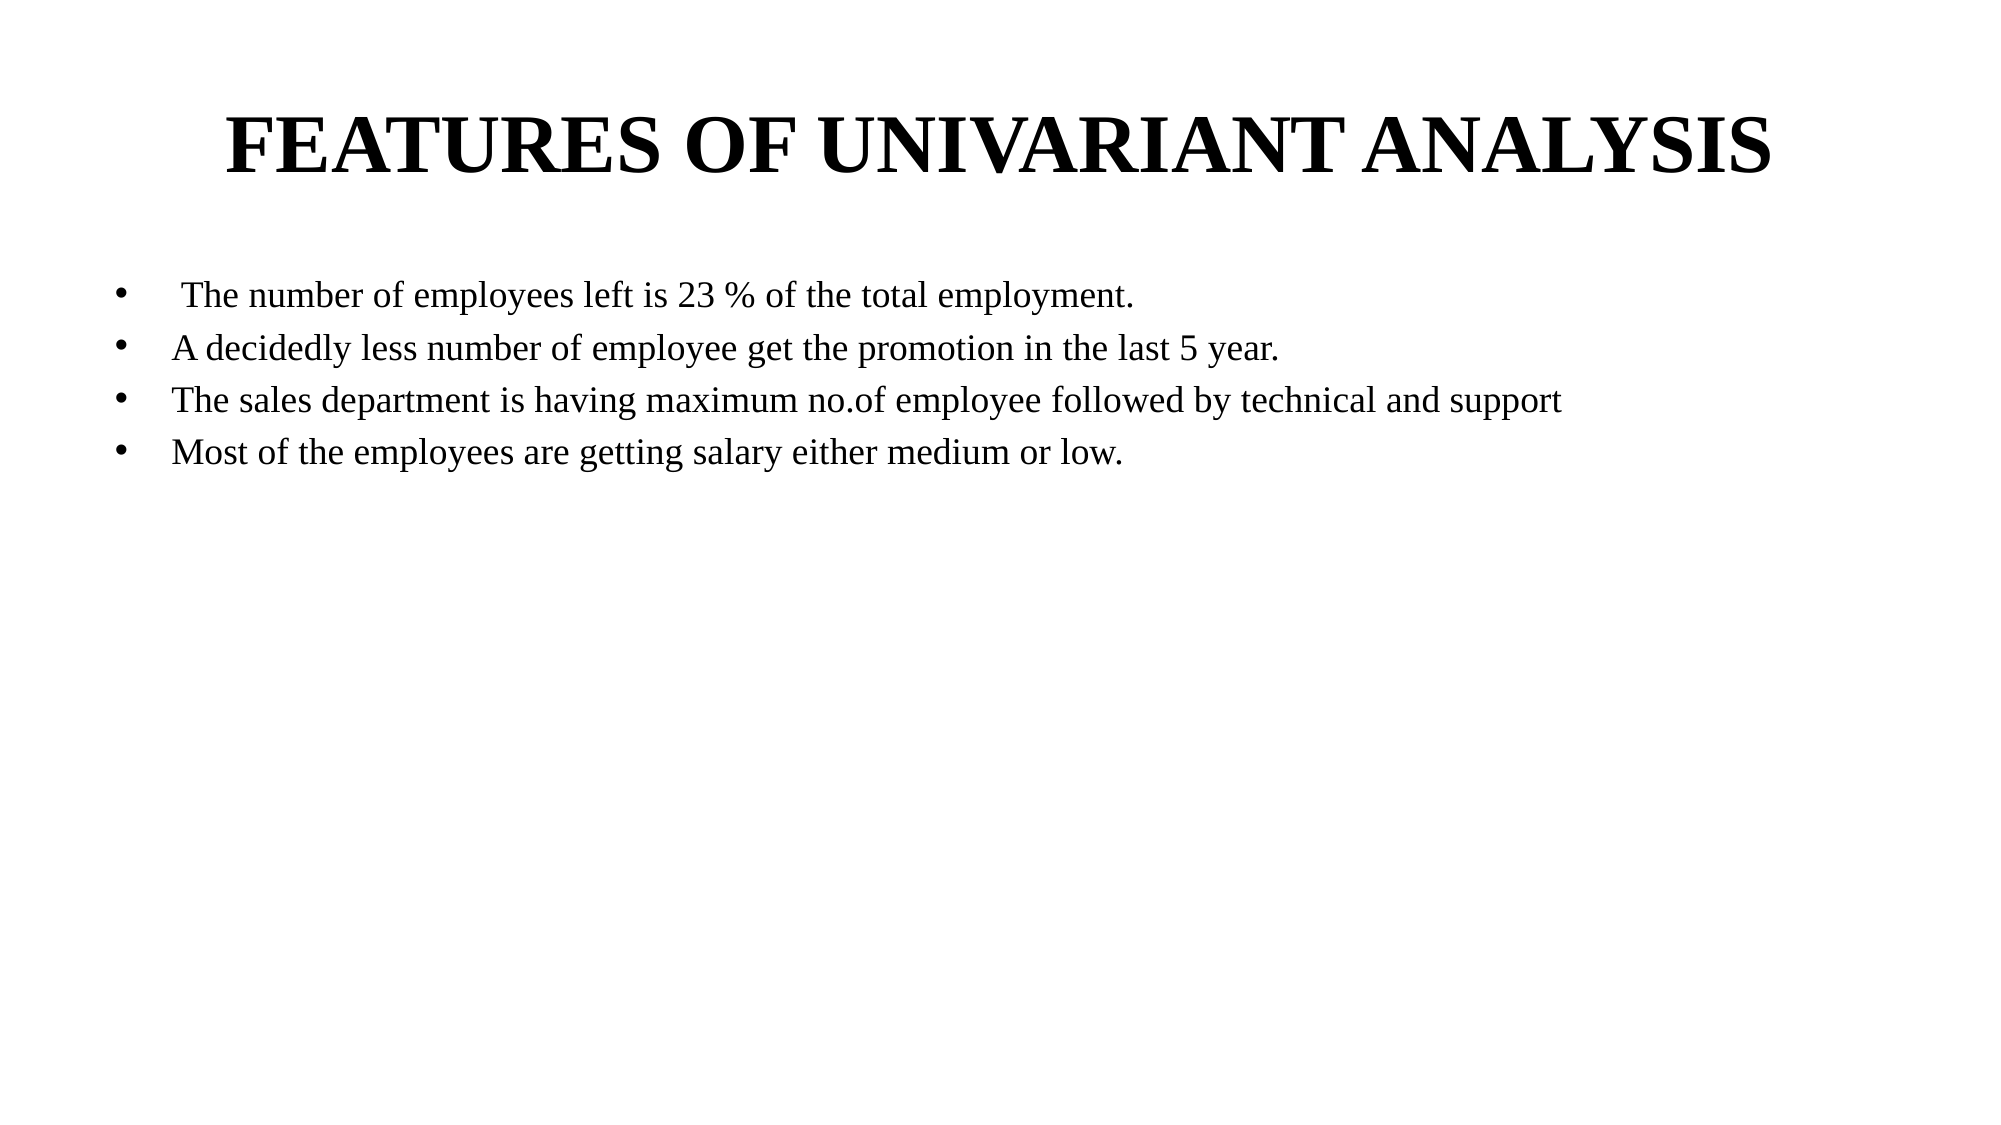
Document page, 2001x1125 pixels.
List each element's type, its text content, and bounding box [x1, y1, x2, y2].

list The number of employees left is 23 % of the total employment. A decidedly less number of employee get the promotion in the last 5 year. The sales department is having maximum no.of employee followed by technical and support Most of the employees are getting salary either medium or low. [99, 262, 1900, 1005]
title FEATURES OF UNIVARIANT ANALYSIS [99, 45, 1900, 233]
